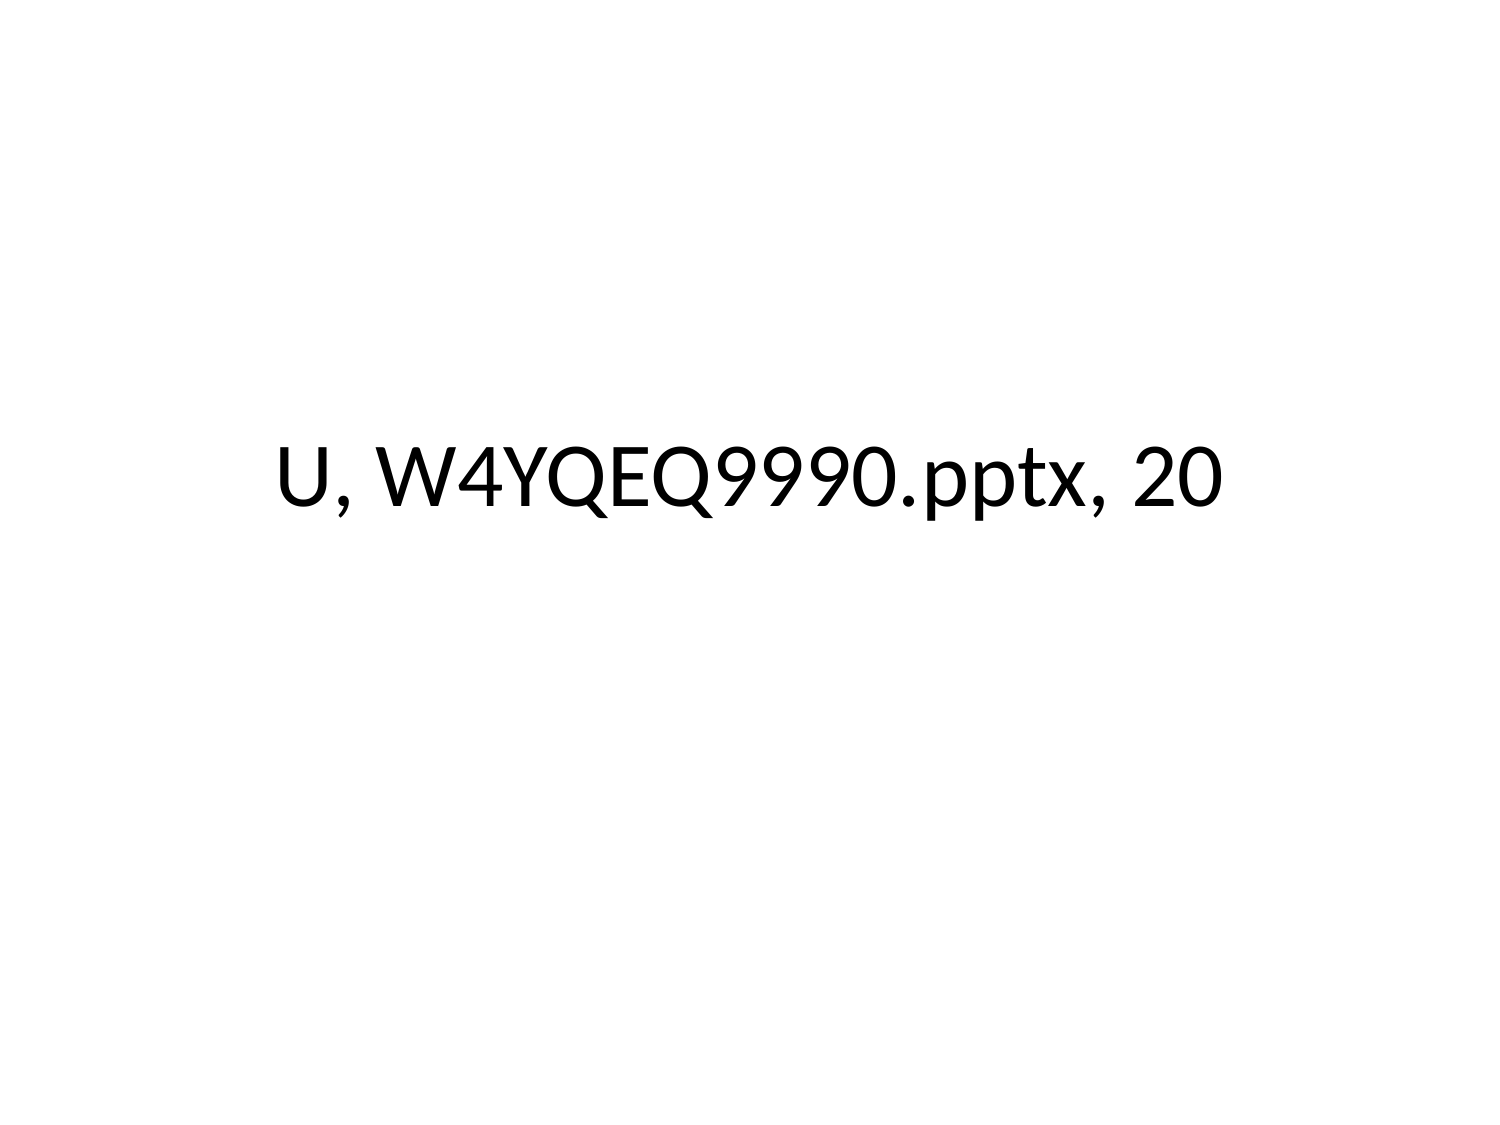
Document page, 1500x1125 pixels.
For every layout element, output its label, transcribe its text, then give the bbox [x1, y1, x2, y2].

title U, W4YQEQ9990.pptx, 20 [112, 349, 1388, 591]
